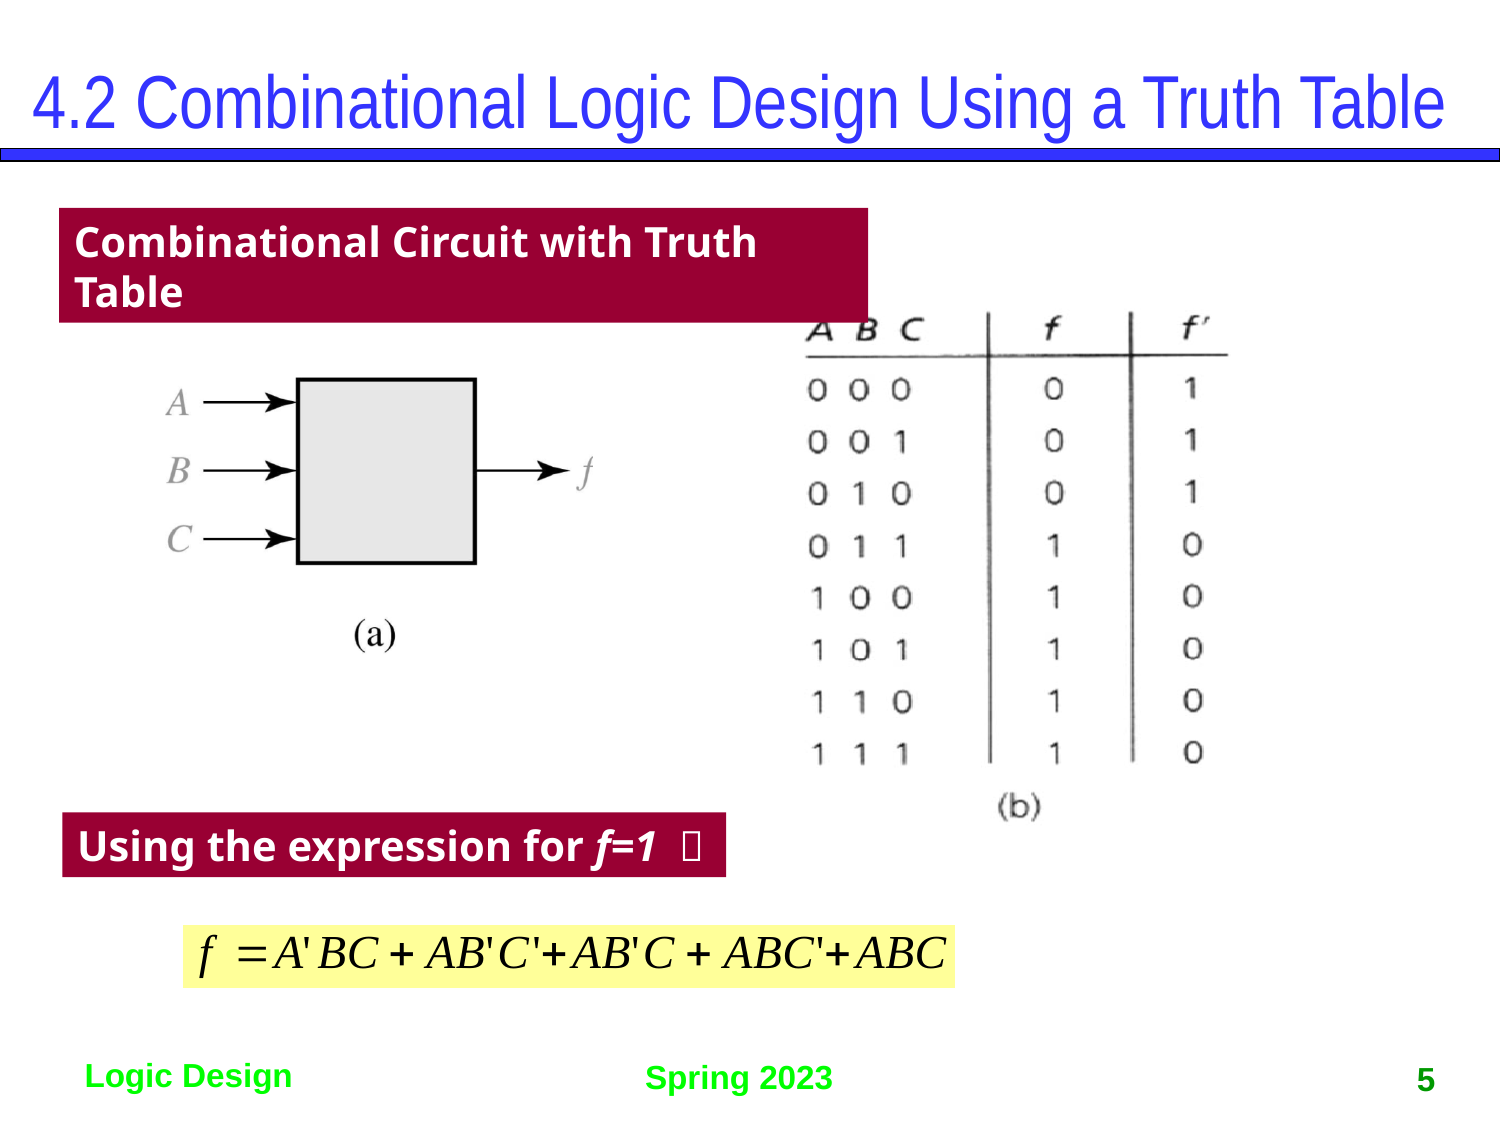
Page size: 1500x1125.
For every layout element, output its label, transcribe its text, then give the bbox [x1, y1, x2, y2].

text_box Combinational Circuit with Truth Table [59, 207, 869, 323]
text_box 4.2 Combinational Logic Design Using a Truth Table [17, 54, 1481, 143]
picture [147, 348, 609, 658]
slide_number 5 [1369, 1034, 1483, 1107]
text_box Using the expression for f=1  [62, 812, 727, 878]
picture [775, 299, 1258, 838]
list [182, 924, 956, 988]
